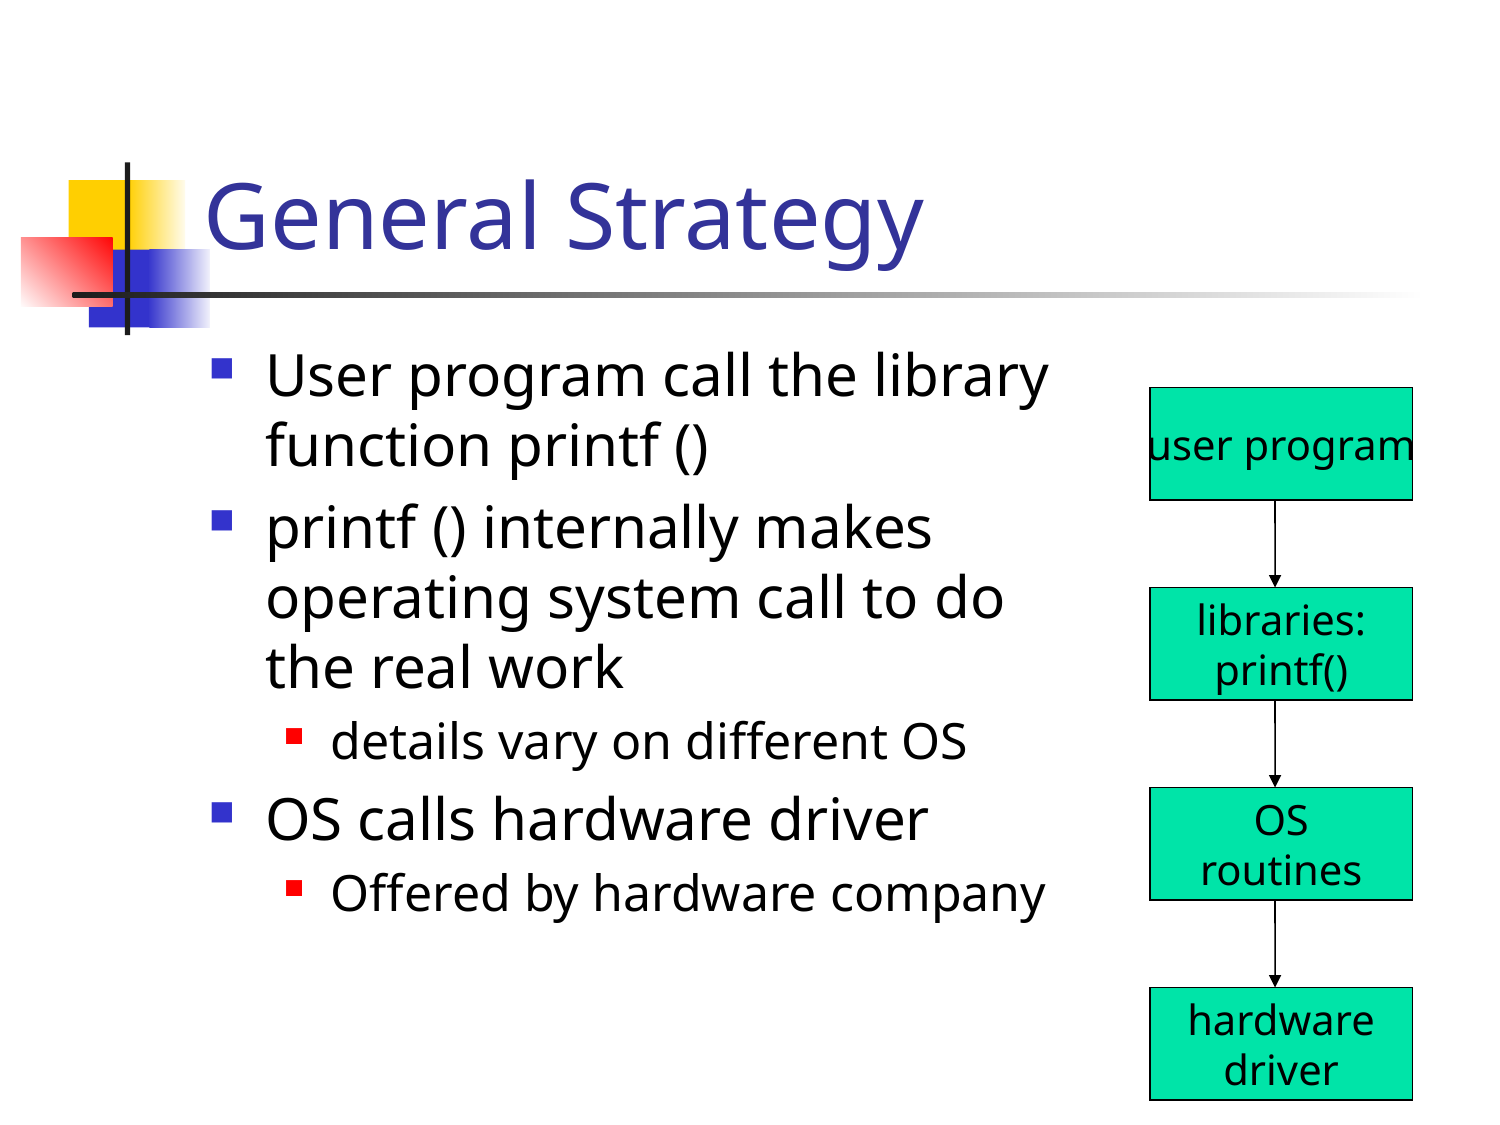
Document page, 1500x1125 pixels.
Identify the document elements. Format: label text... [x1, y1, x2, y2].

title General Strategy [188, 35, 1468, 275]
text_box OS routines [1149, 787, 1413, 900]
text_box [1268, 499, 1282, 588]
text_box hardware driver [1149, 987, 1413, 1100]
text_box [1268, 899, 1282, 988]
text_box [1268, 699, 1282, 788]
list User program call the library function printf () printf () internally makes operating system call to do the real work details vary on different OS OS calls hardware driver Offered by hardware company [193, 331, 1088, 1006]
text_box libraries: printf() [1149, 587, 1413, 700]
text_box user program [1149, 387, 1413, 500]
